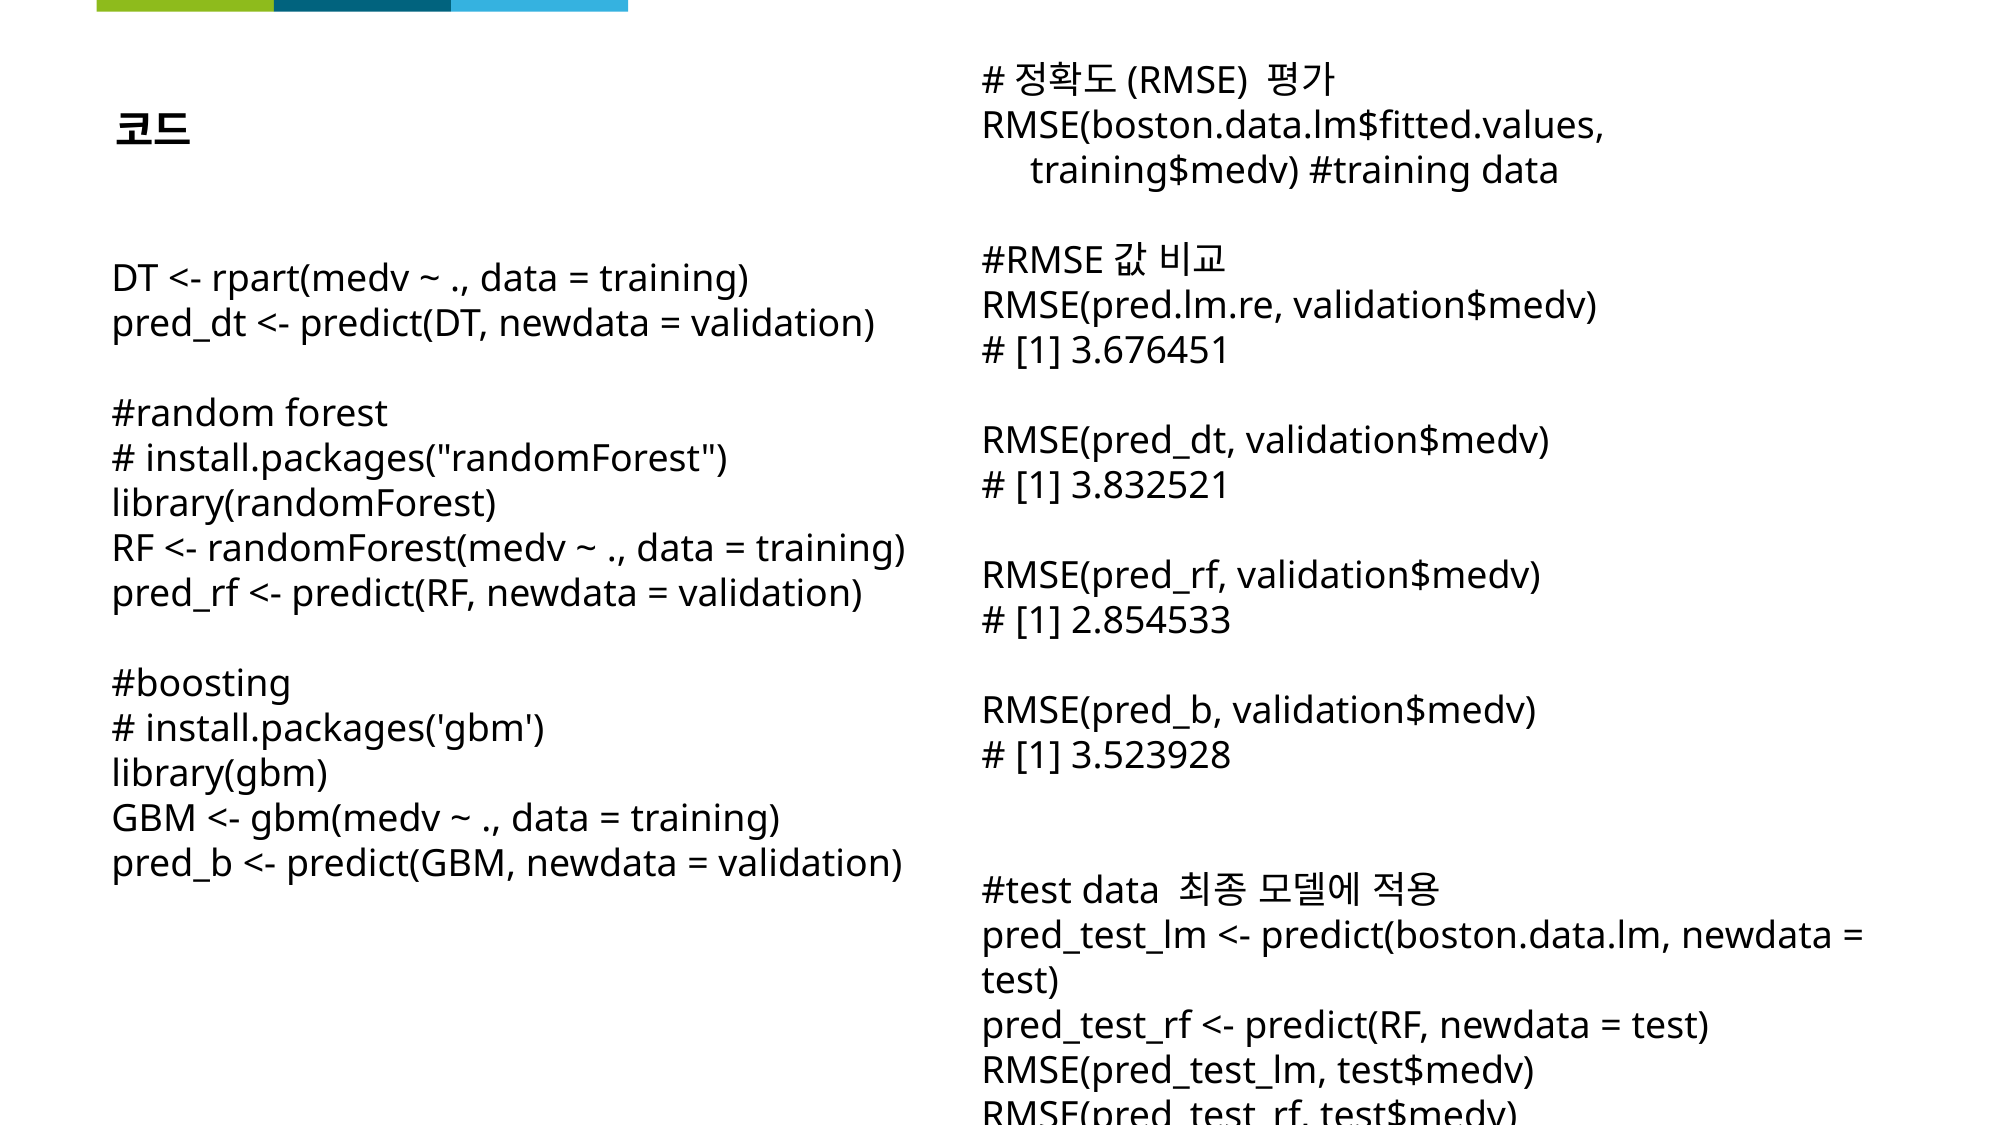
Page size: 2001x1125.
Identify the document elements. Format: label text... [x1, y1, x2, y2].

text_box #정확도(RMSE) 평가 RMSE(boston.data.lm$fitted.values, training$medv) #training data #RMSE값 비교 RMSE(pred.lm.re, validation$medv) # [1] 3.676451 RMSE(pred_dt, validation$medv) # [1] 3.832521 RMSE(pred_rf, validation$medv) # [1] 2.854533 RMSE(pred_b, validation$medv) # [1] 3.523928 #test data 최종 모델에 적용 pred_test_lm <- predict(boston.data.lm, newdata = test) pred_test_rf <- predict(RF, newdata = test) RMSE(pred_test_lm, test$medv) RMSE(pred_test_rf, test$medv) [966, 48, 1967, 1125]
text_box DT <- rpart(medv ~ ., data = training) pred_dt <- predict(DT, newdata = validation) #random forest # install.packages("randomForest") library(randomForest) RF <- randomForest(medv ~ ., data = training) pred_rf <- predict(RF, newdata = validation) #boosting # install.packages('gbm') library(gbm) GBM <- gbm(medv ~ ., data = training) pred_b <- predict(GBM, newdata = validation) [96, 247, 966, 982]
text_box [96, 0, 629, 12]
text_box 코드 [100, 96, 208, 162]
